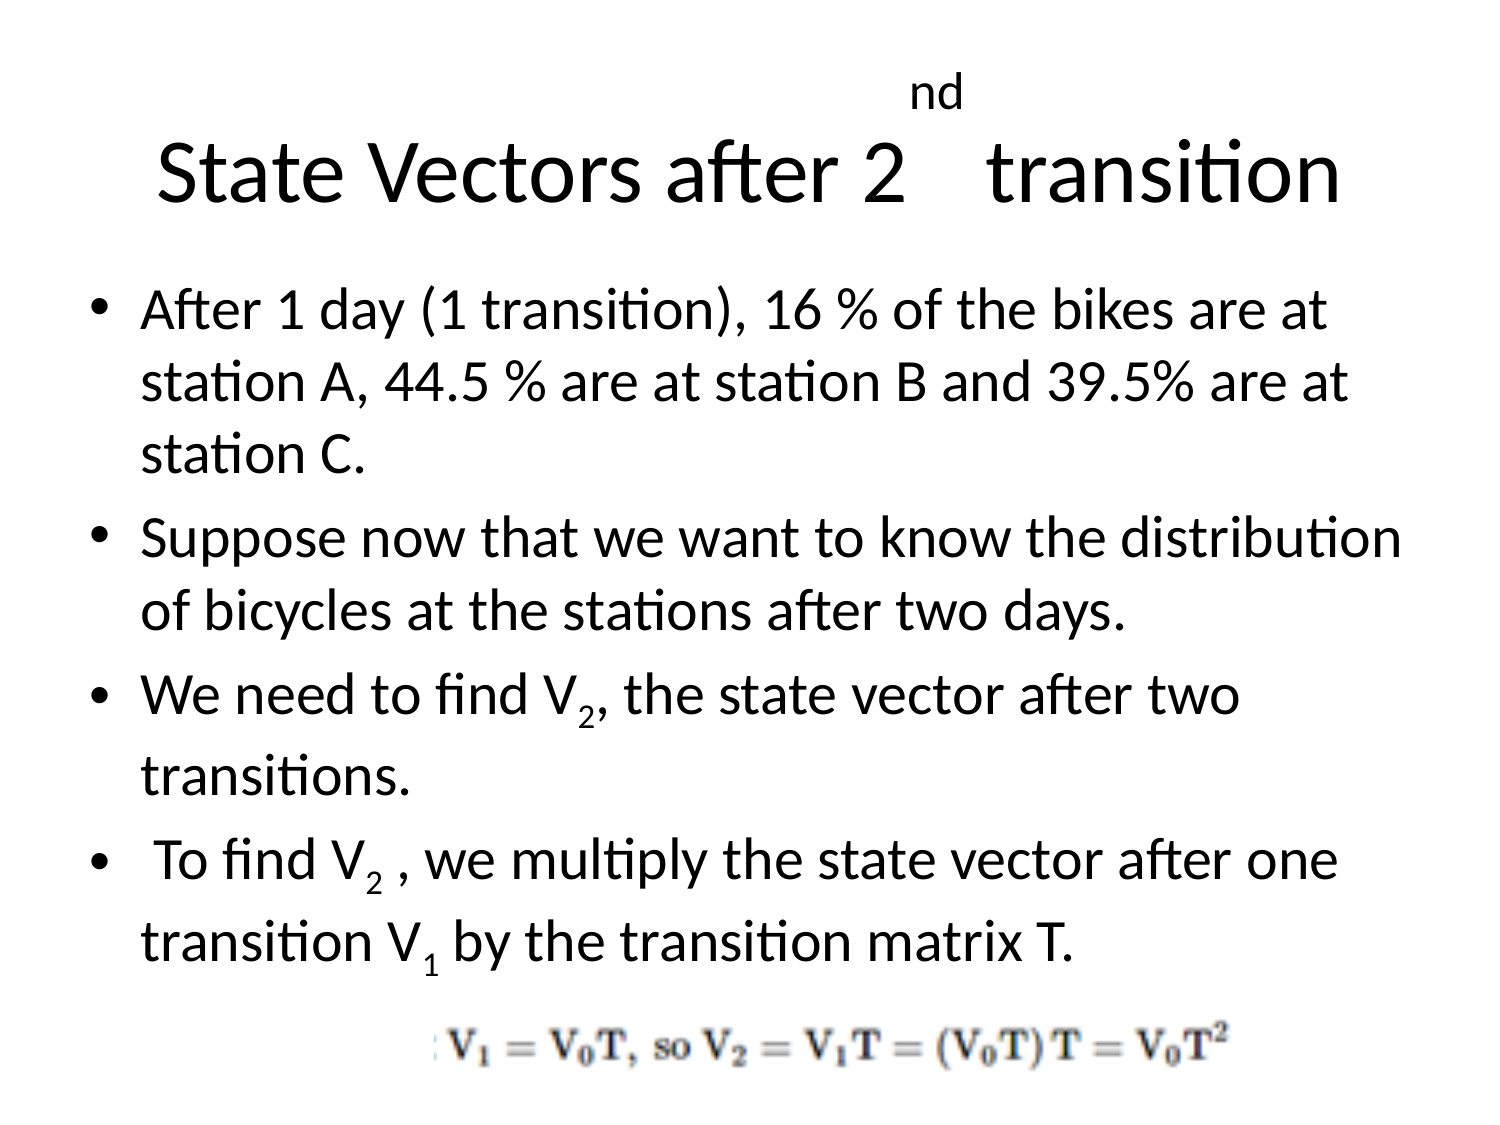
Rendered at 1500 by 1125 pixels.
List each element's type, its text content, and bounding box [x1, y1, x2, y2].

picture [434, 1004, 1246, 1086]
text_box After 1 day (1 transition), 16 % of the bikes are at station A, 44.5 % are at station B and 39.5% are at station C. Suppose now that we want to know the distribution of bicycles at the stations after two days. We need to find V2, the state vector after two transitions. To find V2 , we multiply the state vector after one transition V1 by the transition matrix T. [74, 262, 1425, 1005]
text_box State Vectors after 2nd transition [74, 45, 1425, 233]
